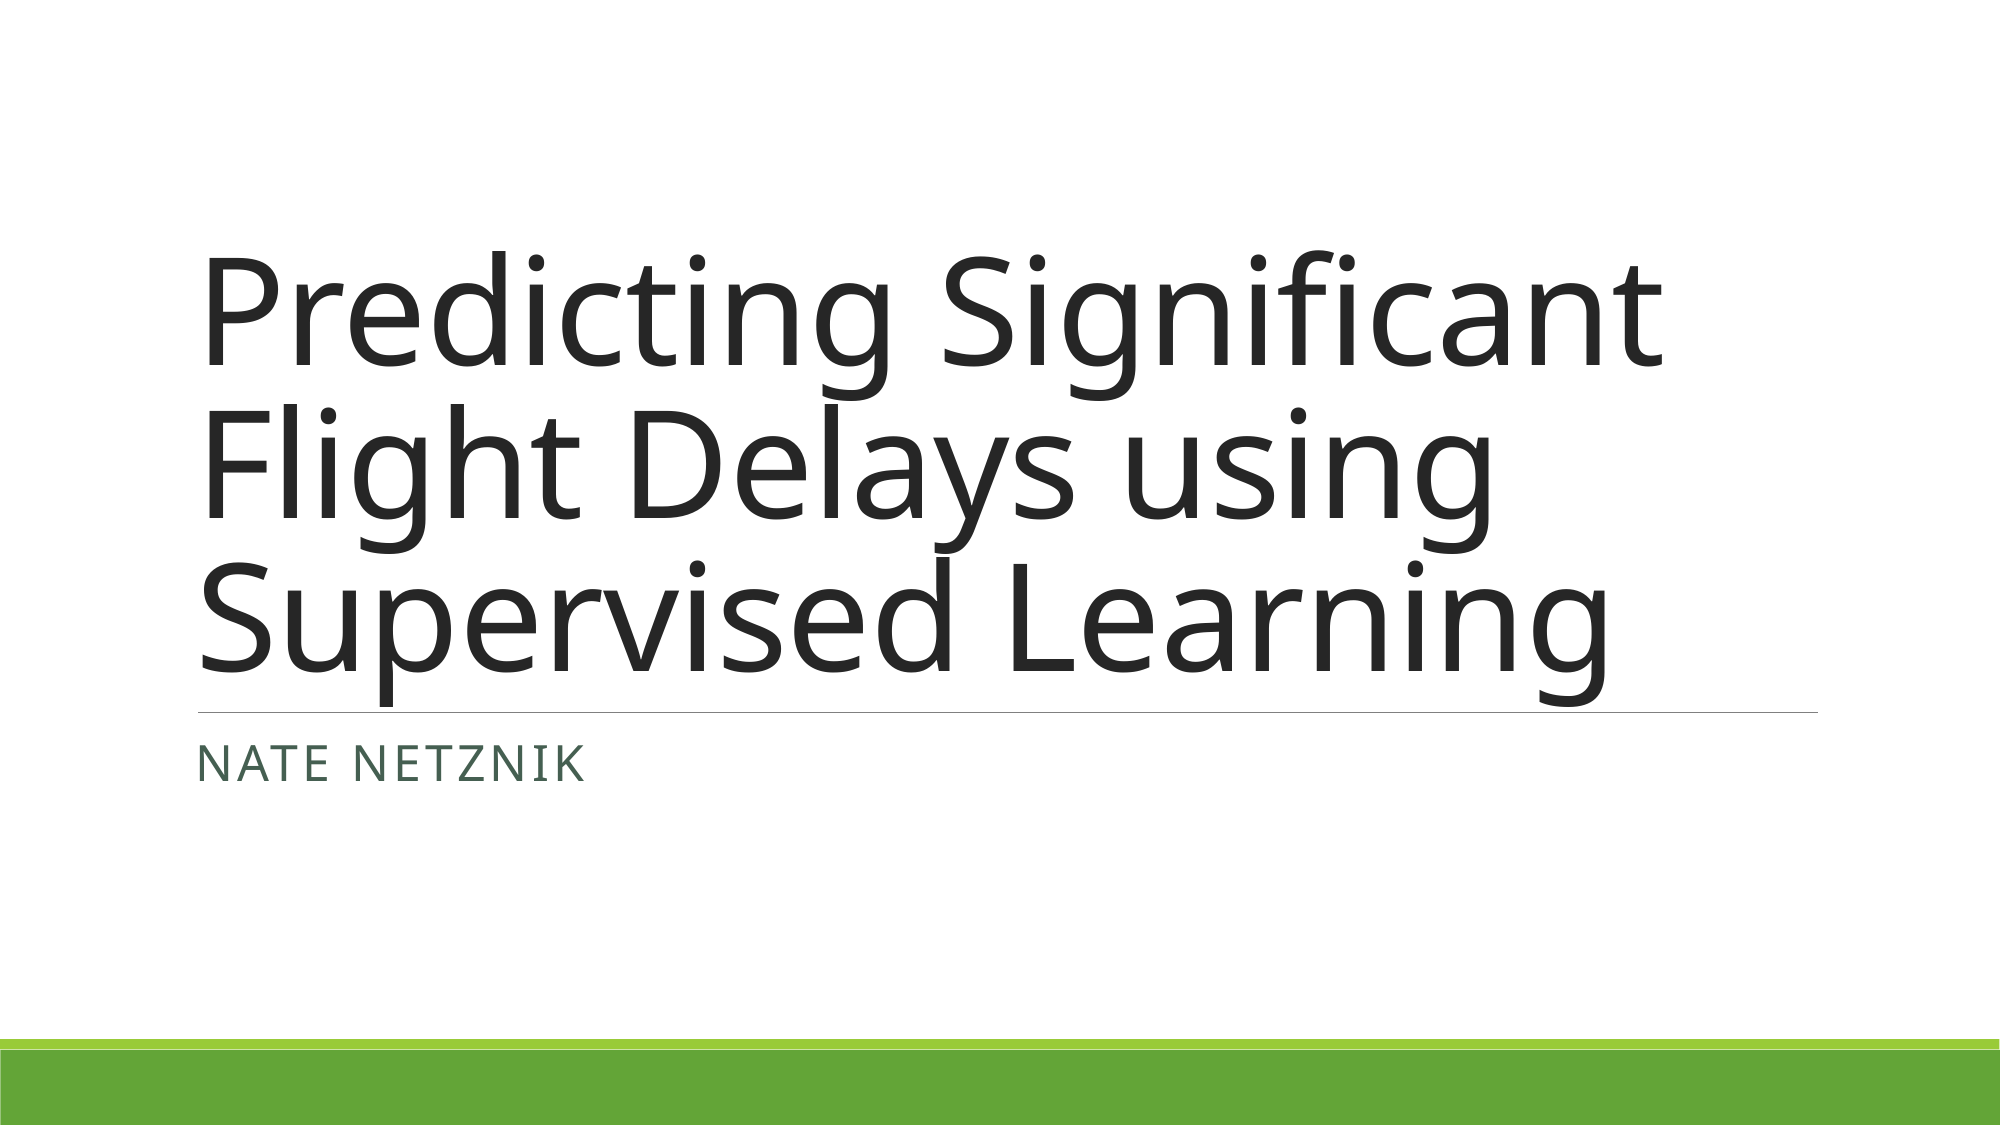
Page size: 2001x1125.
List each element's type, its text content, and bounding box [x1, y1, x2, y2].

subtitle Nate Netznik [180, 730, 1831, 919]
title Predicting Significant Flight Delays using Supervised Learning [180, 124, 1830, 710]
